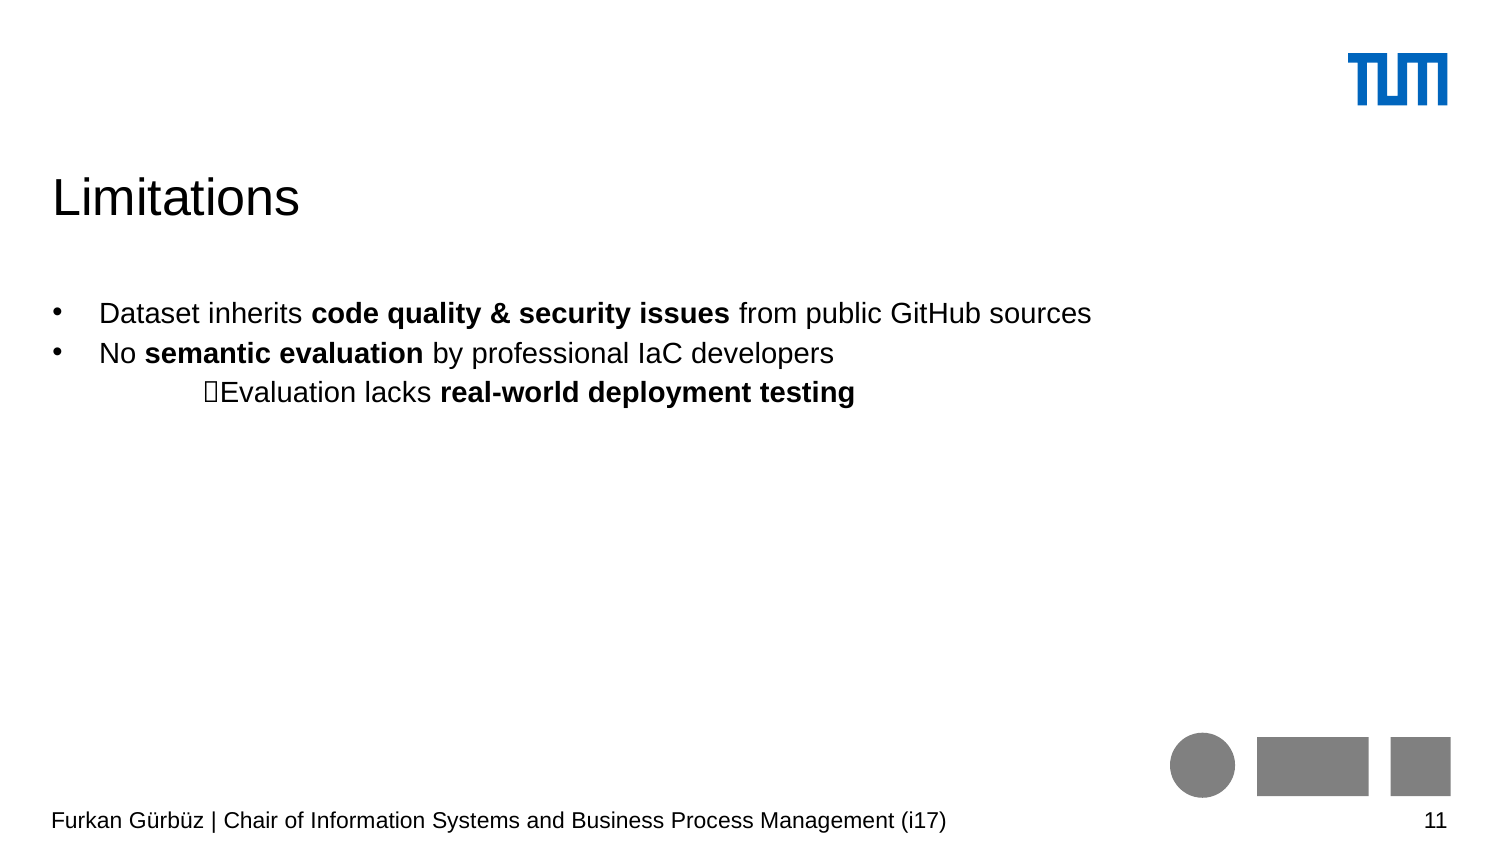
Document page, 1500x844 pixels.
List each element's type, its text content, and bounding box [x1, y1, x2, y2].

title Limitations [52, 159, 1449, 223]
footer Furkan Gürbüz | Chair of Information Systems and Business Process Management (i17) [51, 796, 1112, 842]
list Dataset inherits code quality & security issues from public GitHub sources No semantic evaluation by professional IaC developers Evaluation lacks real-world deployment testing [52, 288, 1449, 724]
slide_number 11 [1112, 796, 1448, 842]
